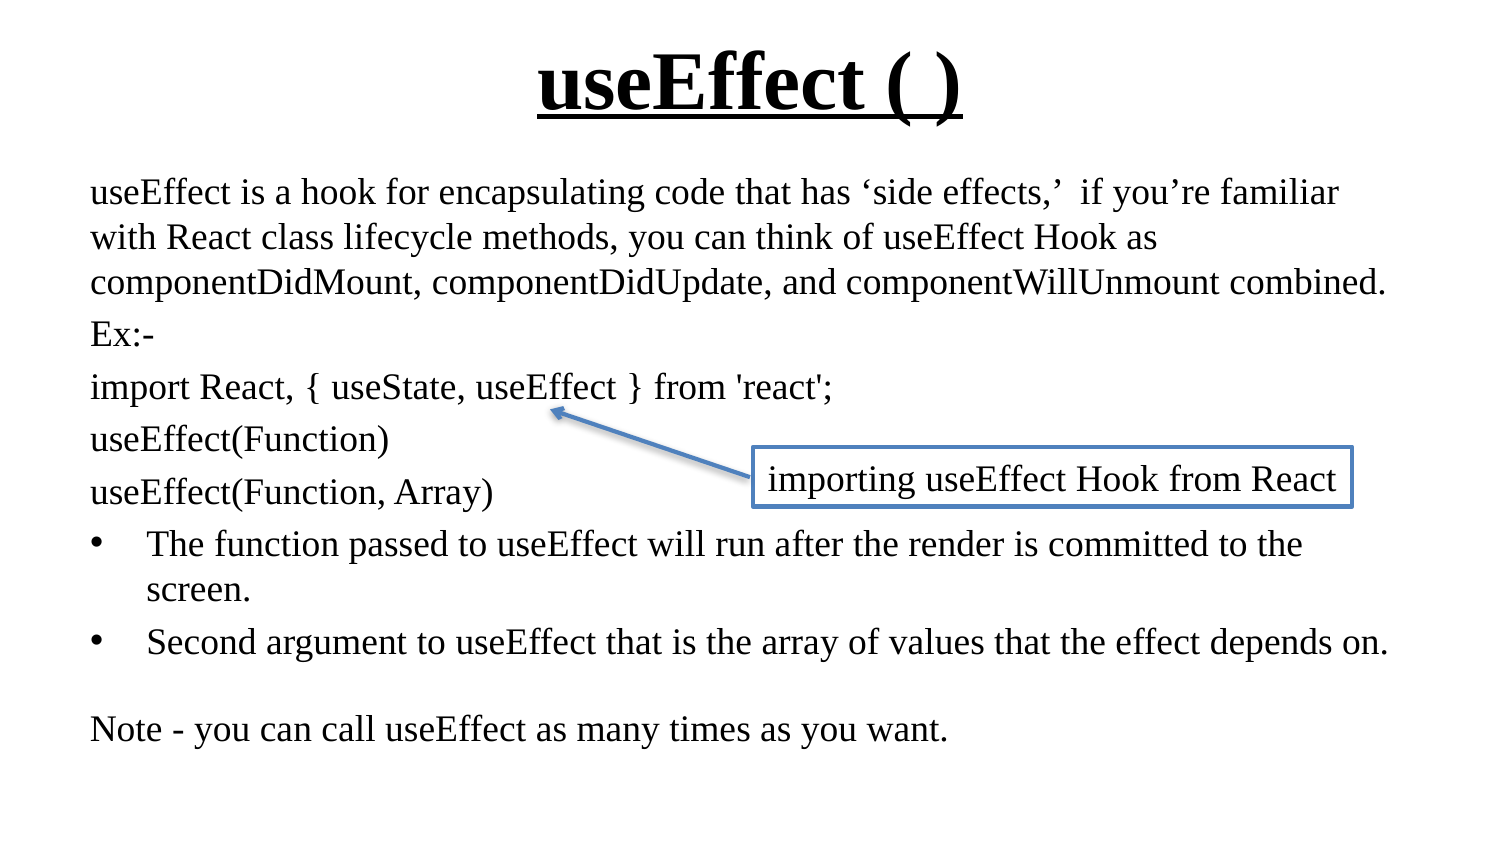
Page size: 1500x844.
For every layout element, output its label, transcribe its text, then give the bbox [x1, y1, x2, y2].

title useEffect ( ) [75, 6, 1425, 147]
list useEffect is a hook for encapsulating code that has ‘side effects,’ if you’re familiar with React class lifecycle methods, you can think of useEffect Hook as componentDidMount, componentDidUpdate, and componentWillUnmount combined. Ex:- import React, { useState, useEffect } from 'react'; useEffect(Function) useEffect(Function, Array) The function passed to useEffect will run after the render is committed to the screen. Second argument to useEffect that is the array of values that the effect depends on. [75, 159, 1425, 737]
text_box Note - you can call useEffect as many times as you want. [75, 696, 1313, 757]
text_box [549, 409, 751, 478]
text_box importing useEffect Hook from React [751, 445, 1354, 509]
